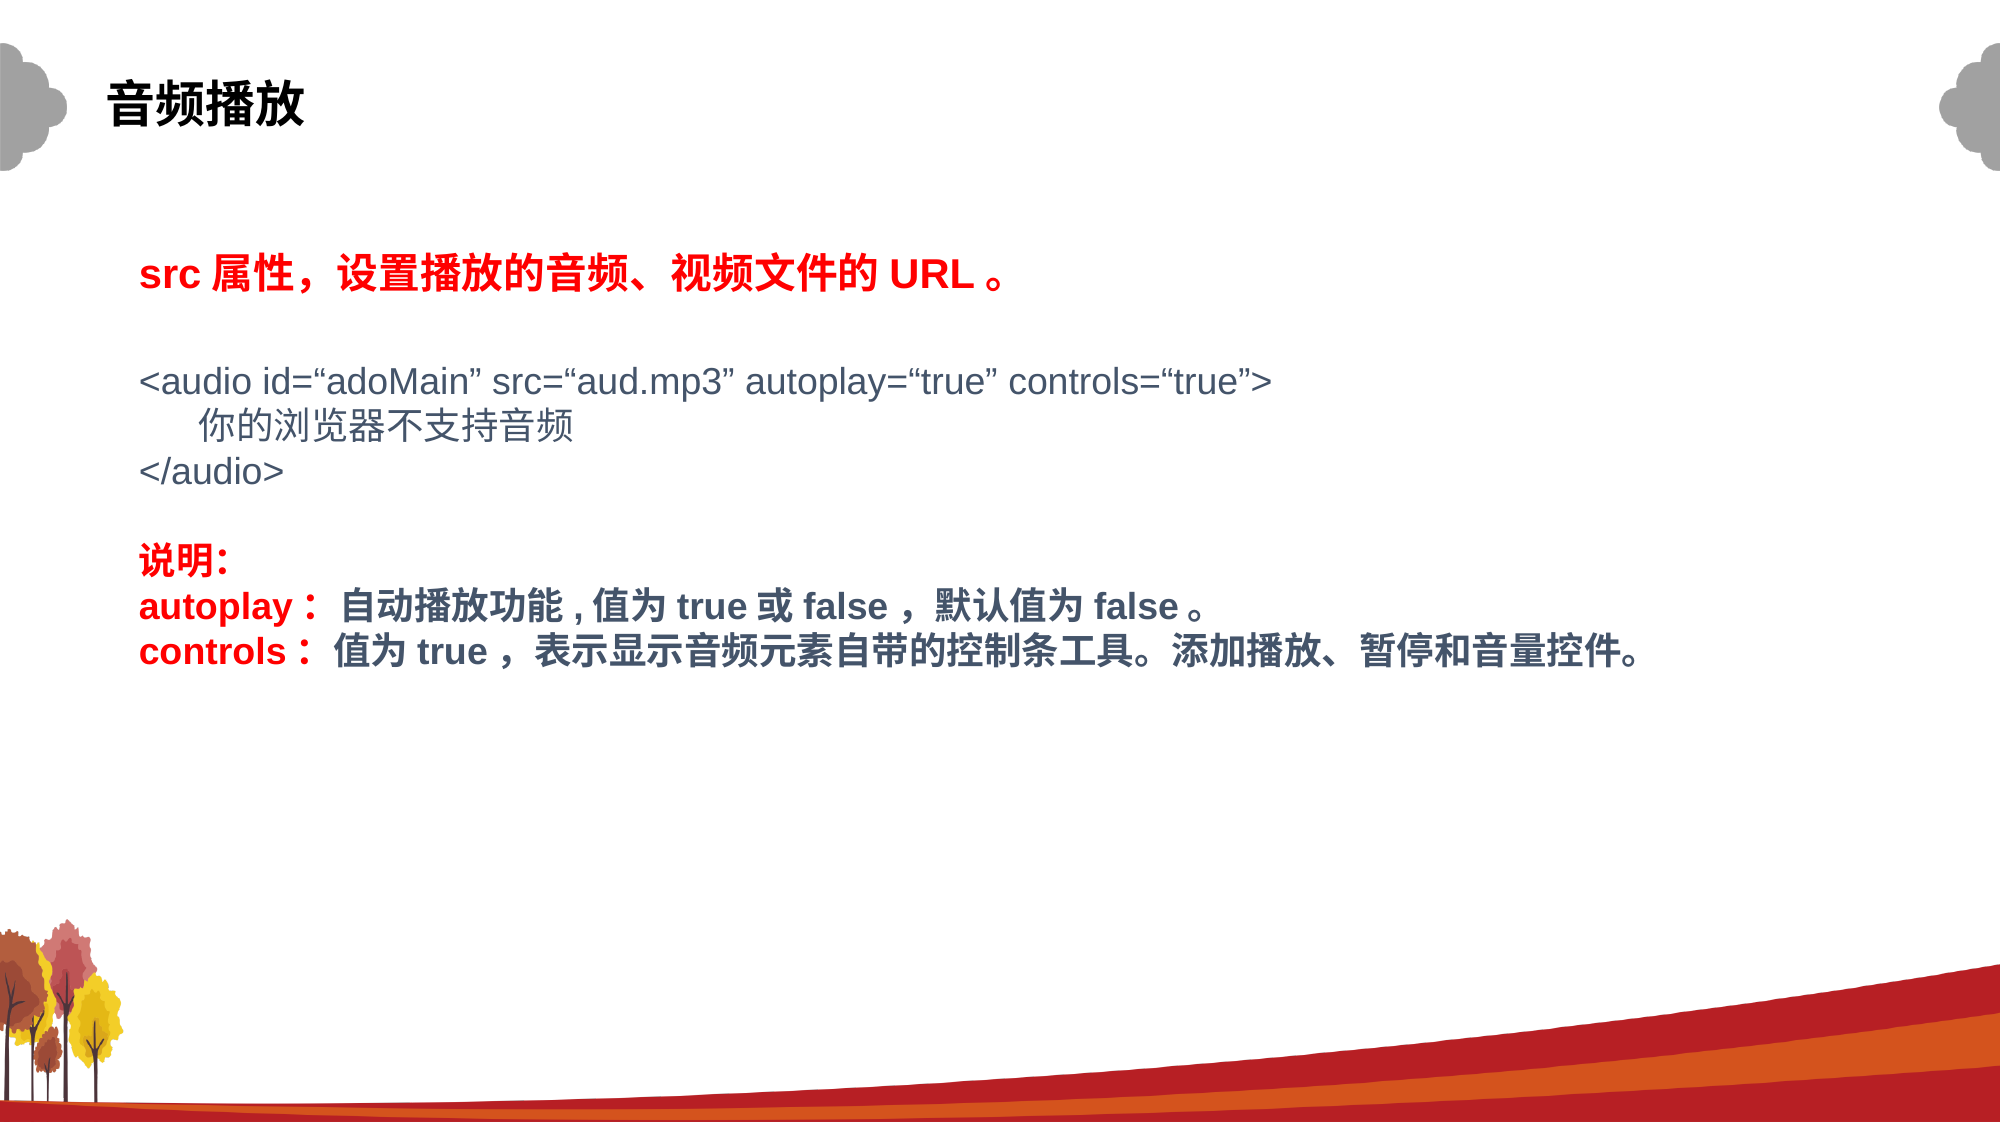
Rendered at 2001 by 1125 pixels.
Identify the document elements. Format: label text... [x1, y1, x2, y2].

text_box src属性，设置播放的音频、视频文件的URL。 <audio id=“adoMain” src=“aud.mp3” autoplay=“true” controls=“true”> 你的浏览器不支持音频 </audio> 说明： autoplay：自动播放功能,值为true或false，默认值为false。 controls：值为true，表示显示音频元素自带的控制条工具。添加播放、暂停和音量控件。 [123, 239, 1857, 680]
picture [1939, 43, 2000, 171]
text_box 音频播放 [90, 64, 1016, 140]
picture [0, 918, 2000, 1122]
picture [0, 43, 67, 171]
